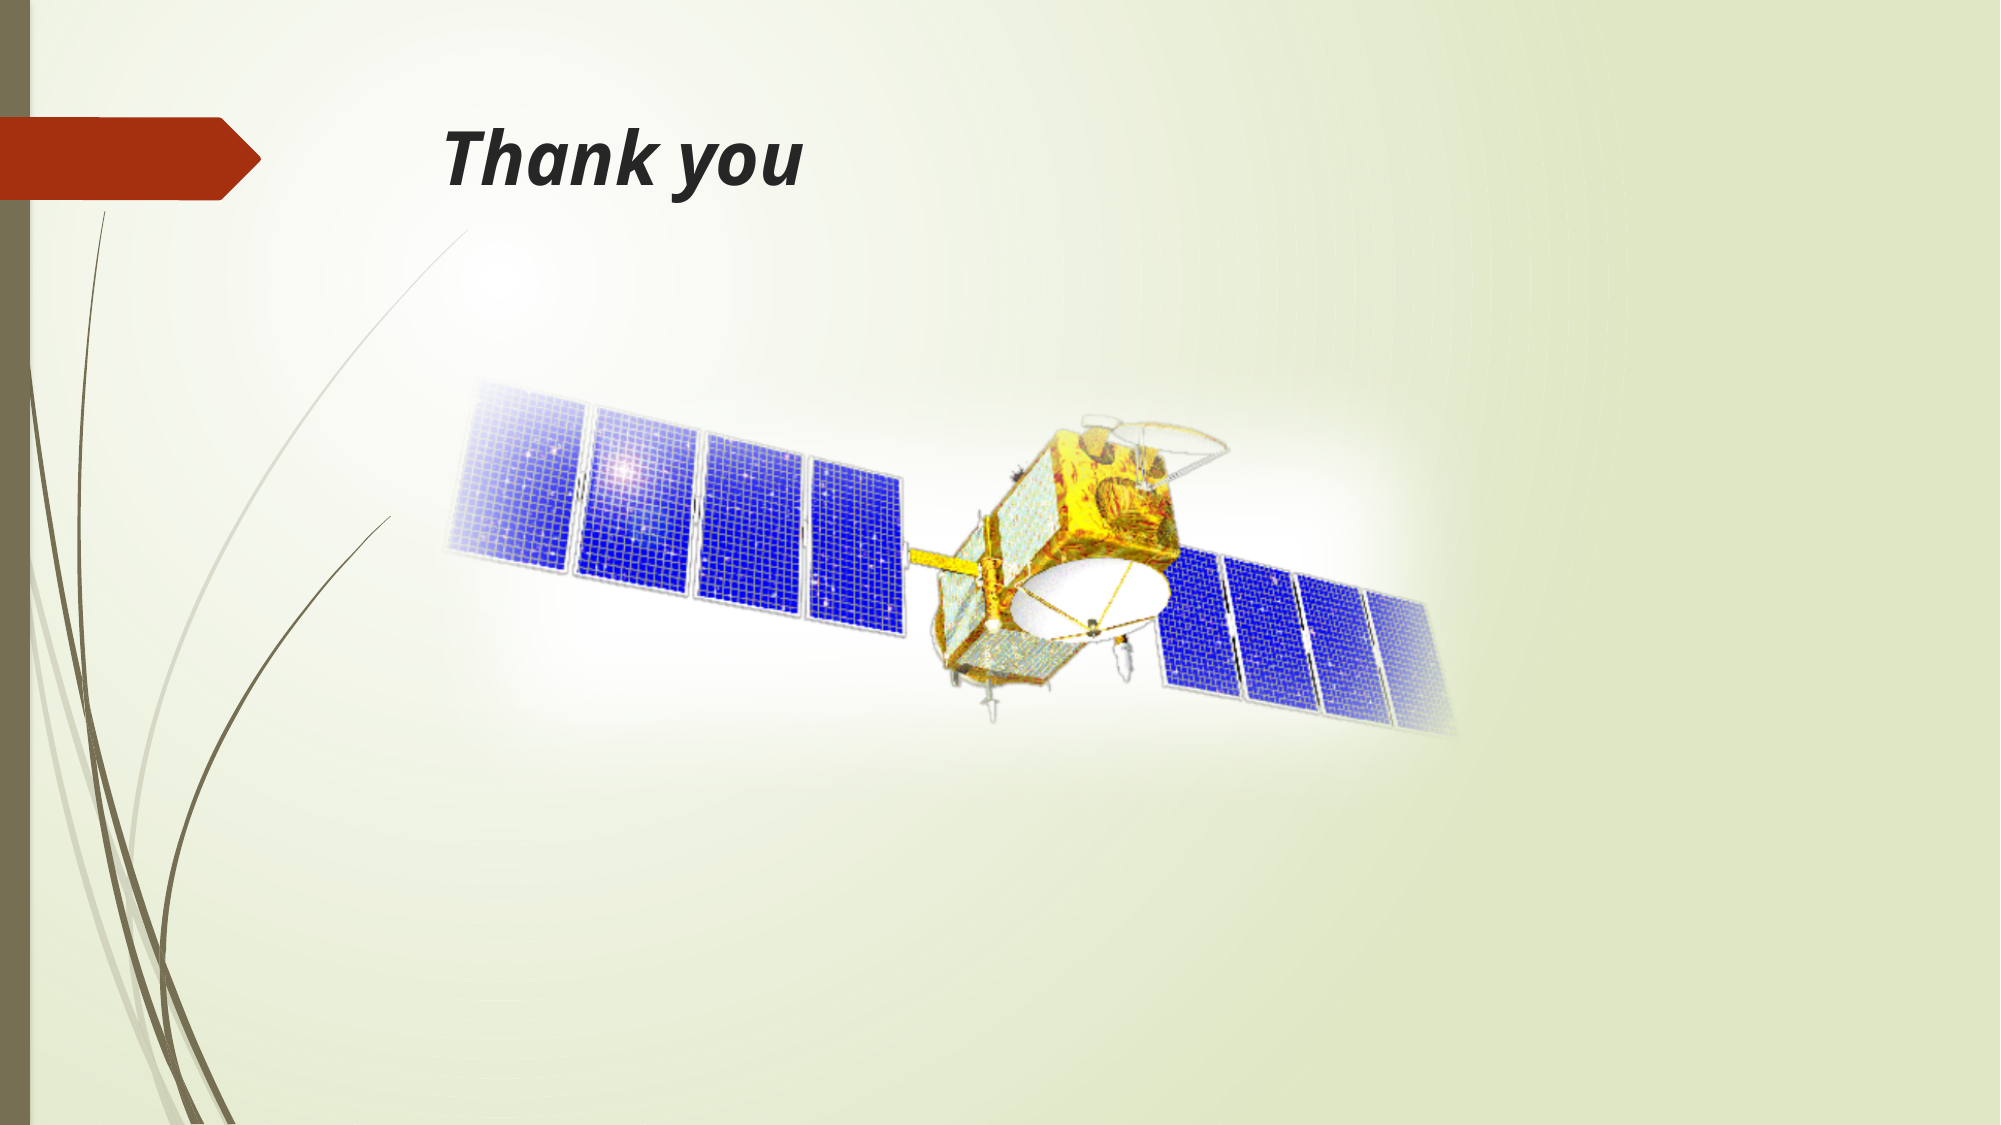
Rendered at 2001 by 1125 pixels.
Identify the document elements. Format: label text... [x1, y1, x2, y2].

title Thank you [425, 102, 1888, 313]
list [400, 340, 1498, 826]
